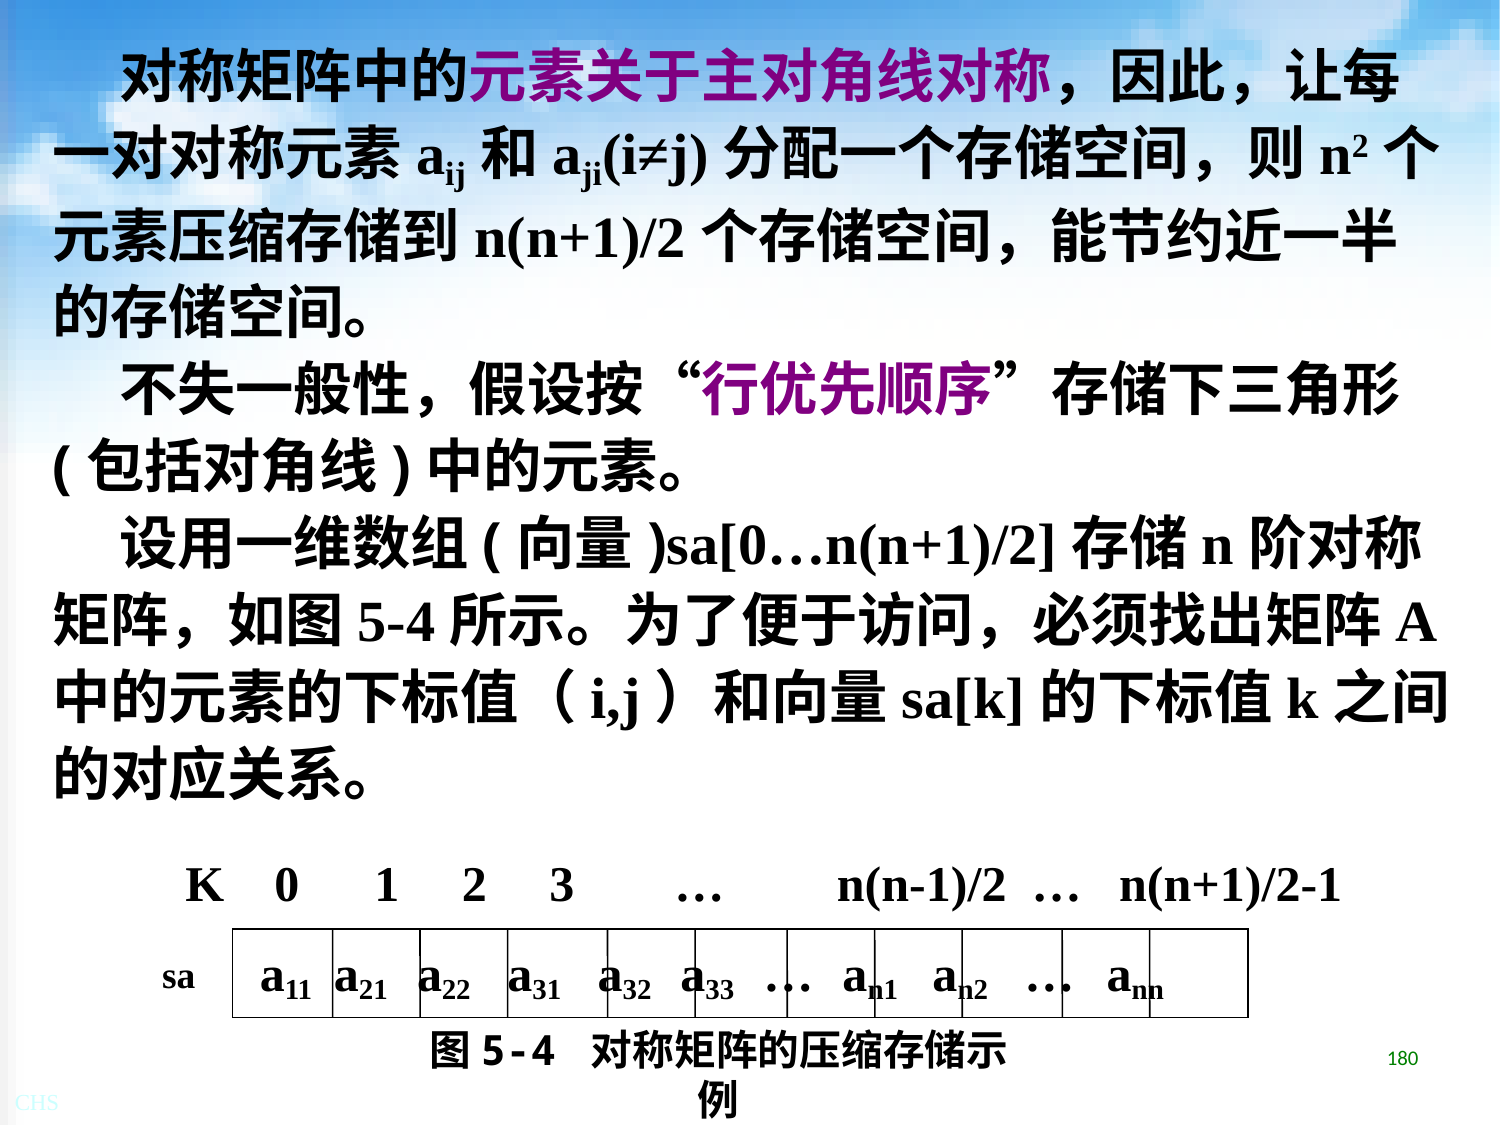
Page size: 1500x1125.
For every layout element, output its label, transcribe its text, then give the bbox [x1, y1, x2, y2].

picture [0, 0, 1500, 1125]
list 对称矩阵中的元素关于主对角线对称，因此，让每一对对称元素aij和aji(i≠j)分配一个存储空间，则n2个元素压缩存储到n(n+1)/2个存储空间，能节约近一半的存储空间。 不失一般性，假设按“行优先顺序”存储下三角形(包括对角线)中的元素。 设用一维数组(向量)sa[0…n(n+1)/2]存储n阶对称矩阵，如图5-4所示。为了便于访问，必须找出矩阵A中的元素的下标值（i,j）和向量sa[k]的下标值k之间的对应关系。 [37, 23, 1471, 859]
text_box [137, 845, 1353, 1106]
slide_number 180 [1370, 1042, 1435, 1072]
